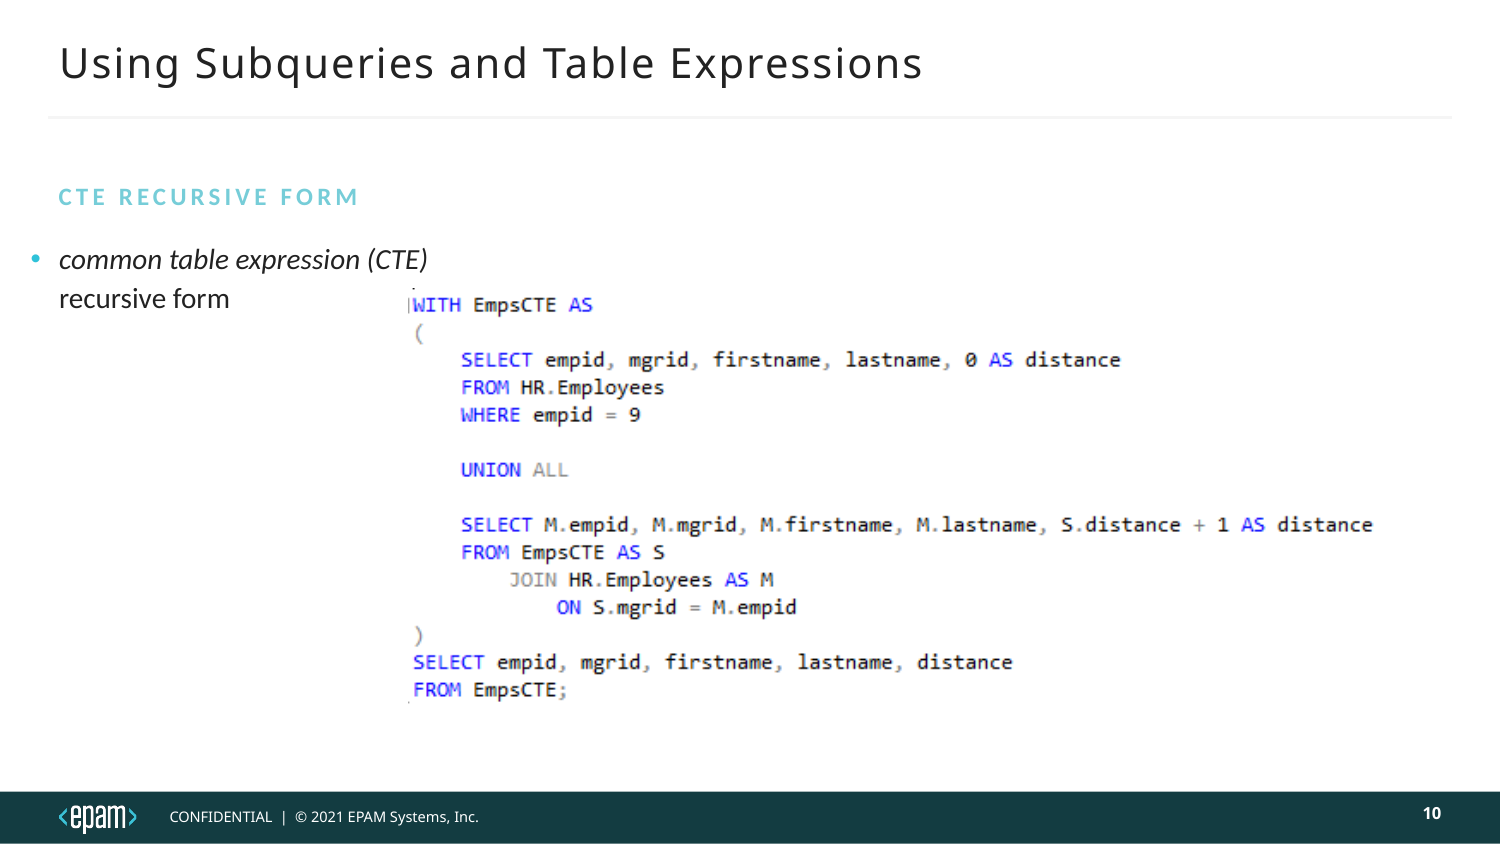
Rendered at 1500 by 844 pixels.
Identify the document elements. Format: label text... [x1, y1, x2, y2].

list CTE recursive form [58, 177, 1442, 234]
text_box common table expression (CTE) recursive form [15, 229, 500, 770]
title Using Subqueries and Table Expressions [59, 37, 1442, 87]
slide_number 10 [1216, 791, 1442, 844]
picture [408, 288, 1384, 714]
